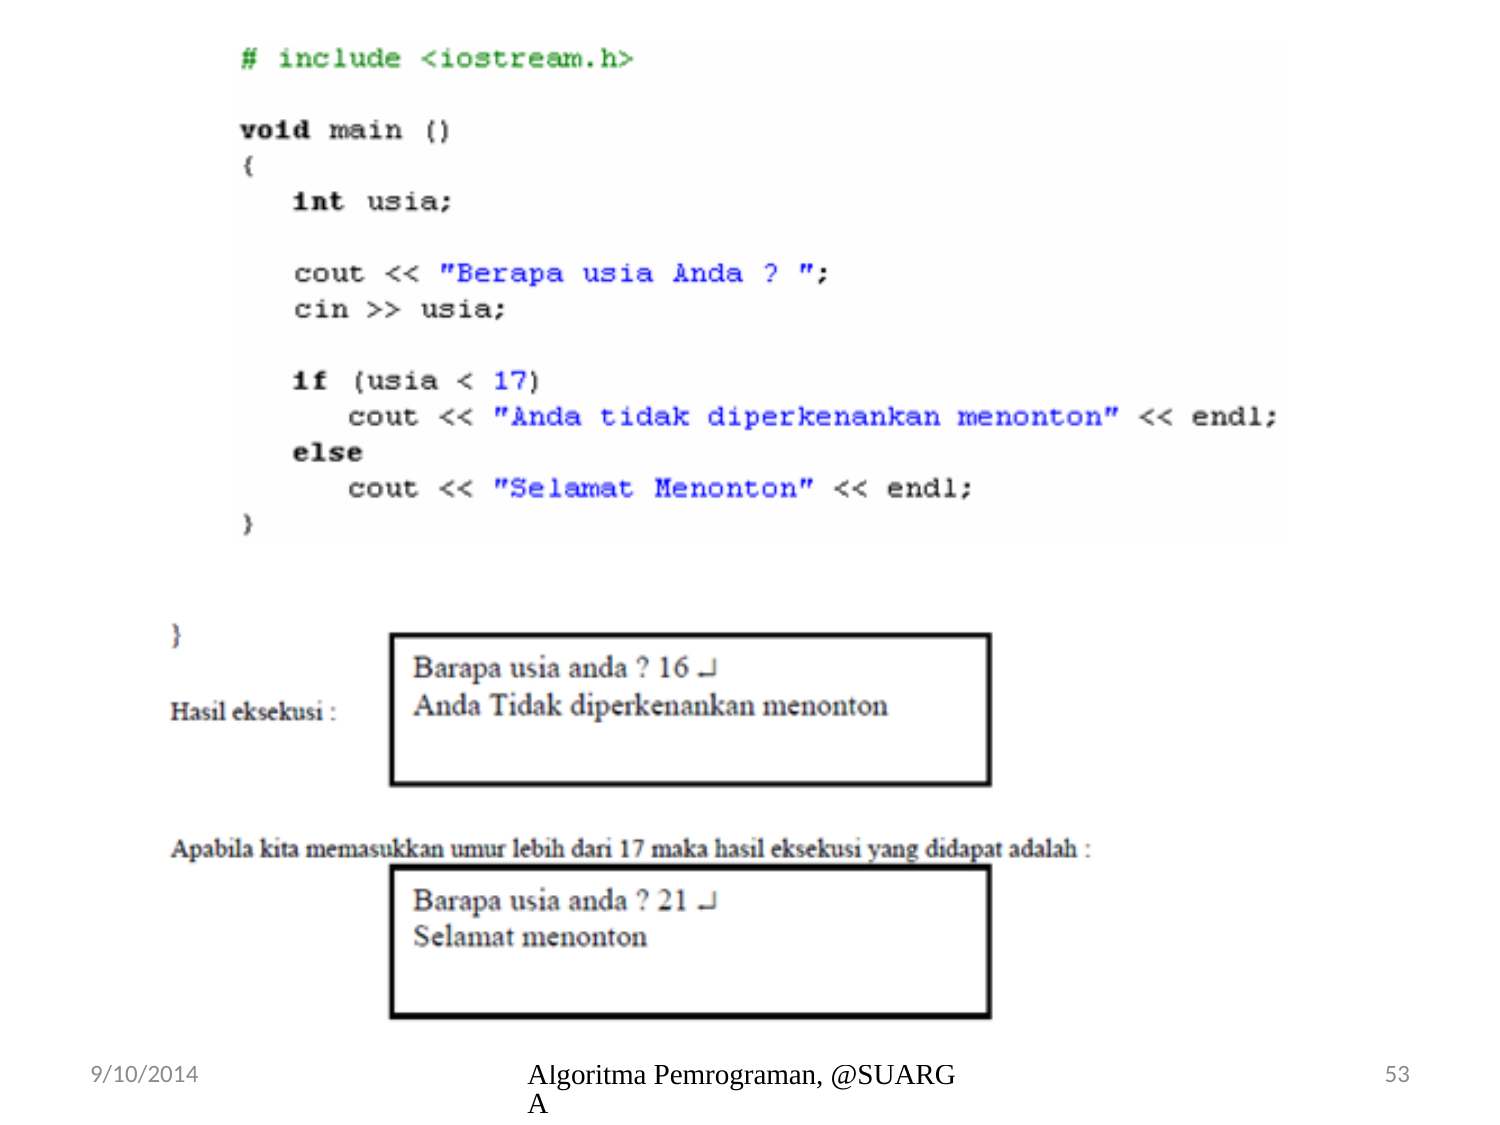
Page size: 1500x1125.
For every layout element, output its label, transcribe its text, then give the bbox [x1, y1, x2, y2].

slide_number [75, 1042, 425, 1103]
footer Algoritma Pemrograman, @SUARGA [512, 1074, 988, 1103]
picture [95, 37, 1376, 1065]
slide_number 53 [1074, 1042, 1425, 1103]
